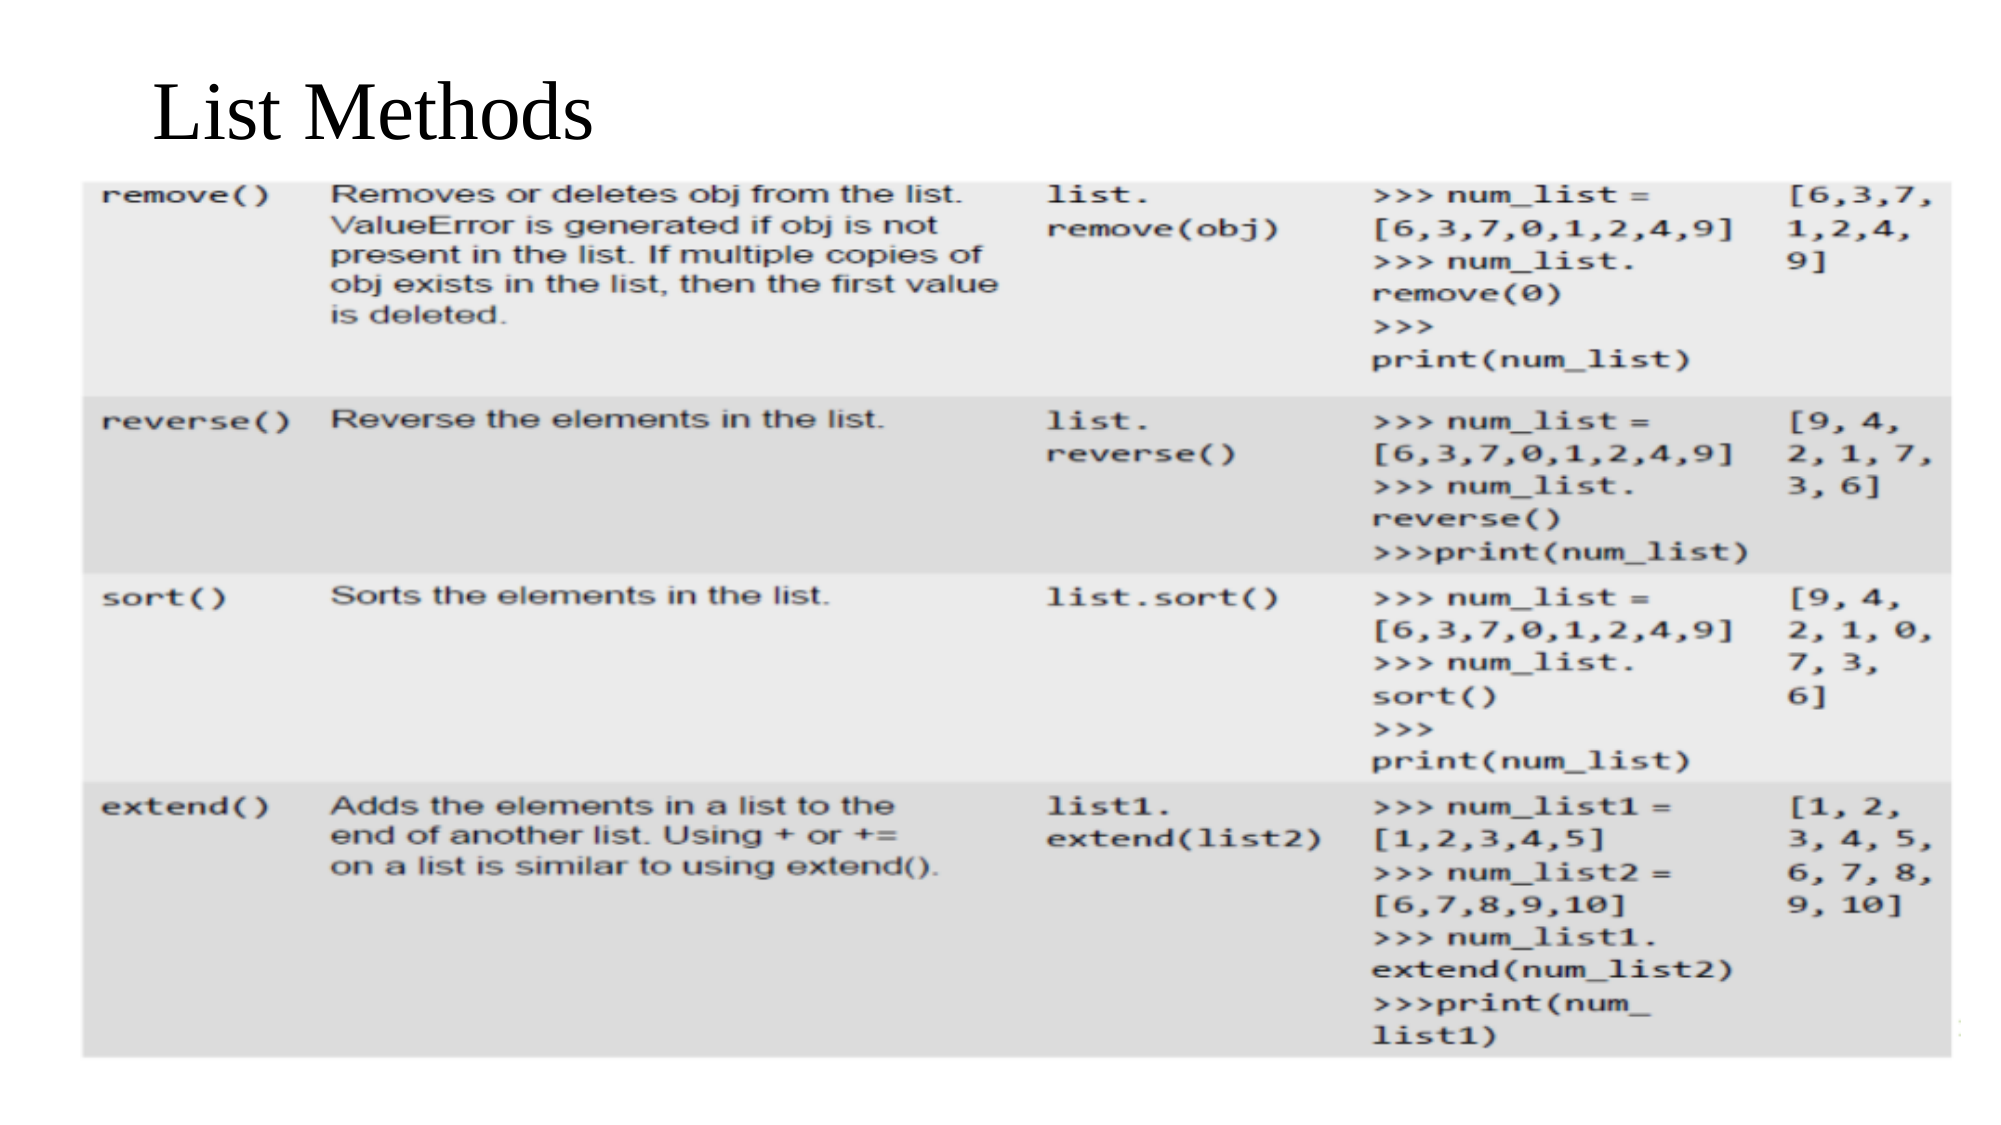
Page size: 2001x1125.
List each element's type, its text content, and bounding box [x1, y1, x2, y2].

title List Methods [137, 59, 1863, 158]
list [68, 160, 1962, 1065]
